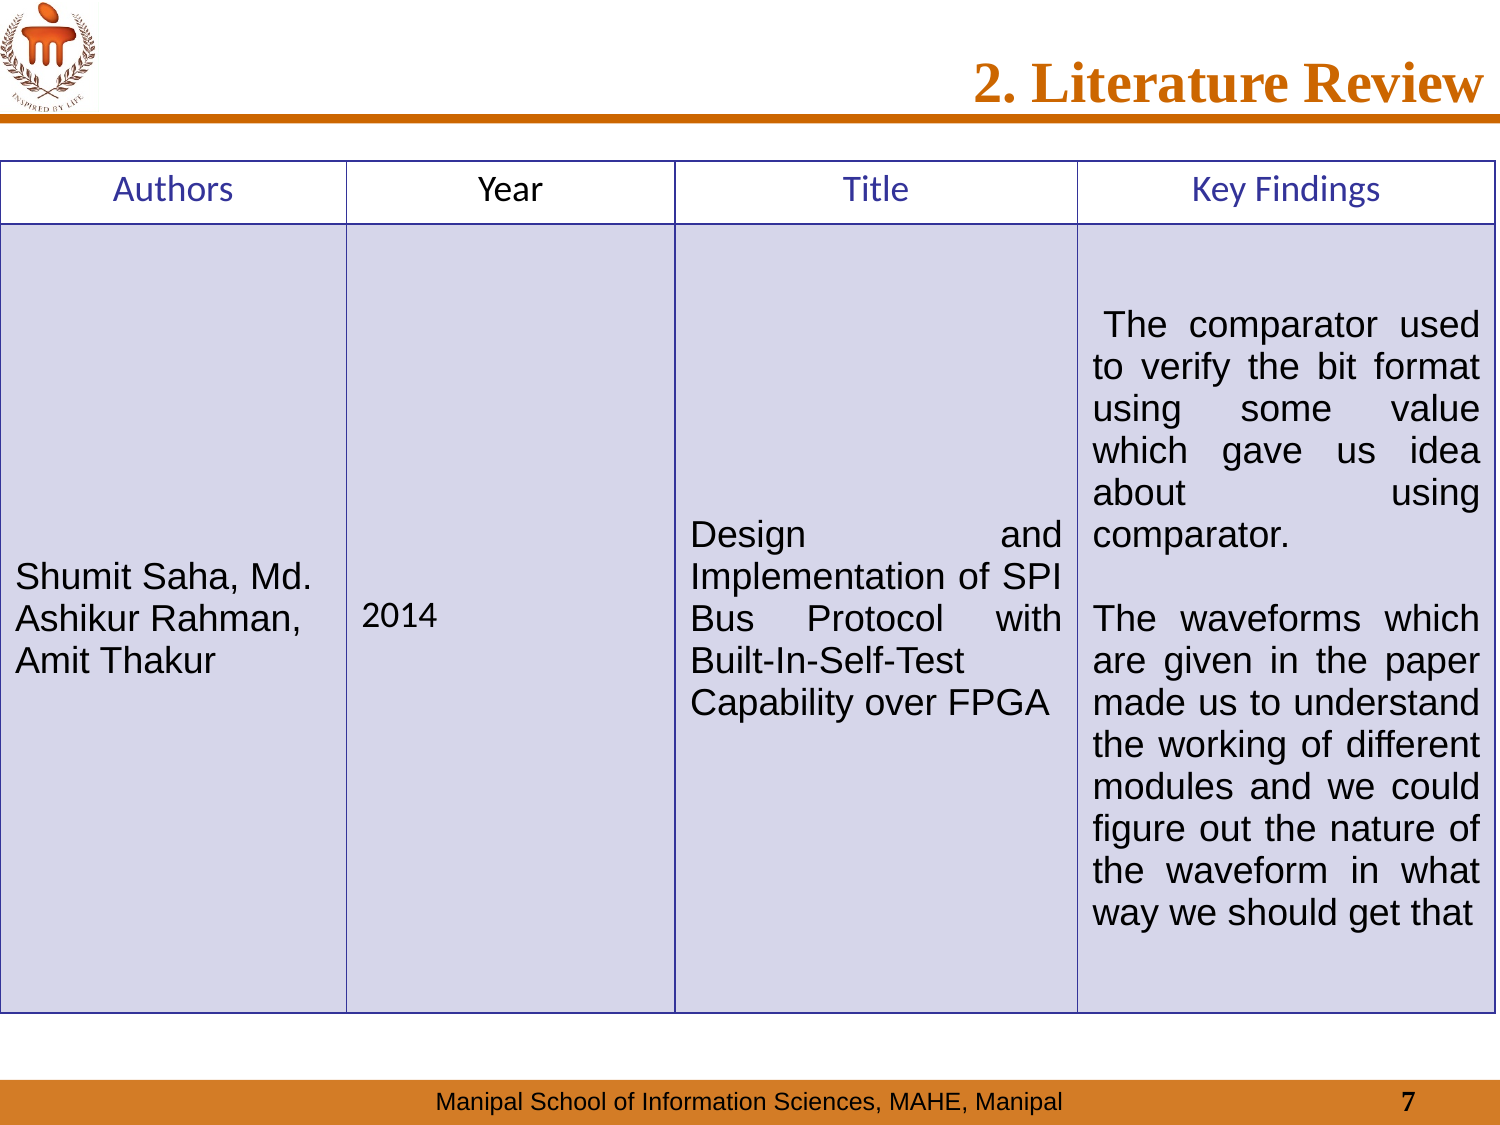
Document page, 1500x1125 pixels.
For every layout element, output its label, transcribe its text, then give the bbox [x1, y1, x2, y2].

table_cell Design and Implementation of SPI Bus Protocol with Built-In-Self-Test Capability over FPGA [676, 225, 1077, 1012]
table_header Year [347, 162, 674, 223]
table_cell The comparator used to verify the bit format using some value which gave us idea about using comparator. The waveforms which are given in the paper made us to understand the working of different modules and we could figure out the nature of the waveform in what way we should get that [1078, 225, 1494, 1012]
table_header Authors [1, 162, 346, 223]
picture [0, 2, 99, 112]
table_cell Shumit Saha, Md. Ashikur Rahman, Amit Thakur [1, 225, 346, 1012]
title 2. Literature Review [75, 36, 1500, 99]
table_header Title [676, 162, 1077, 223]
slide_number 7 [1190, 1074, 1431, 1125]
table_header Key Findings [1078, 162, 1494, 223]
table_cell 2014 [347, 225, 674, 1012]
